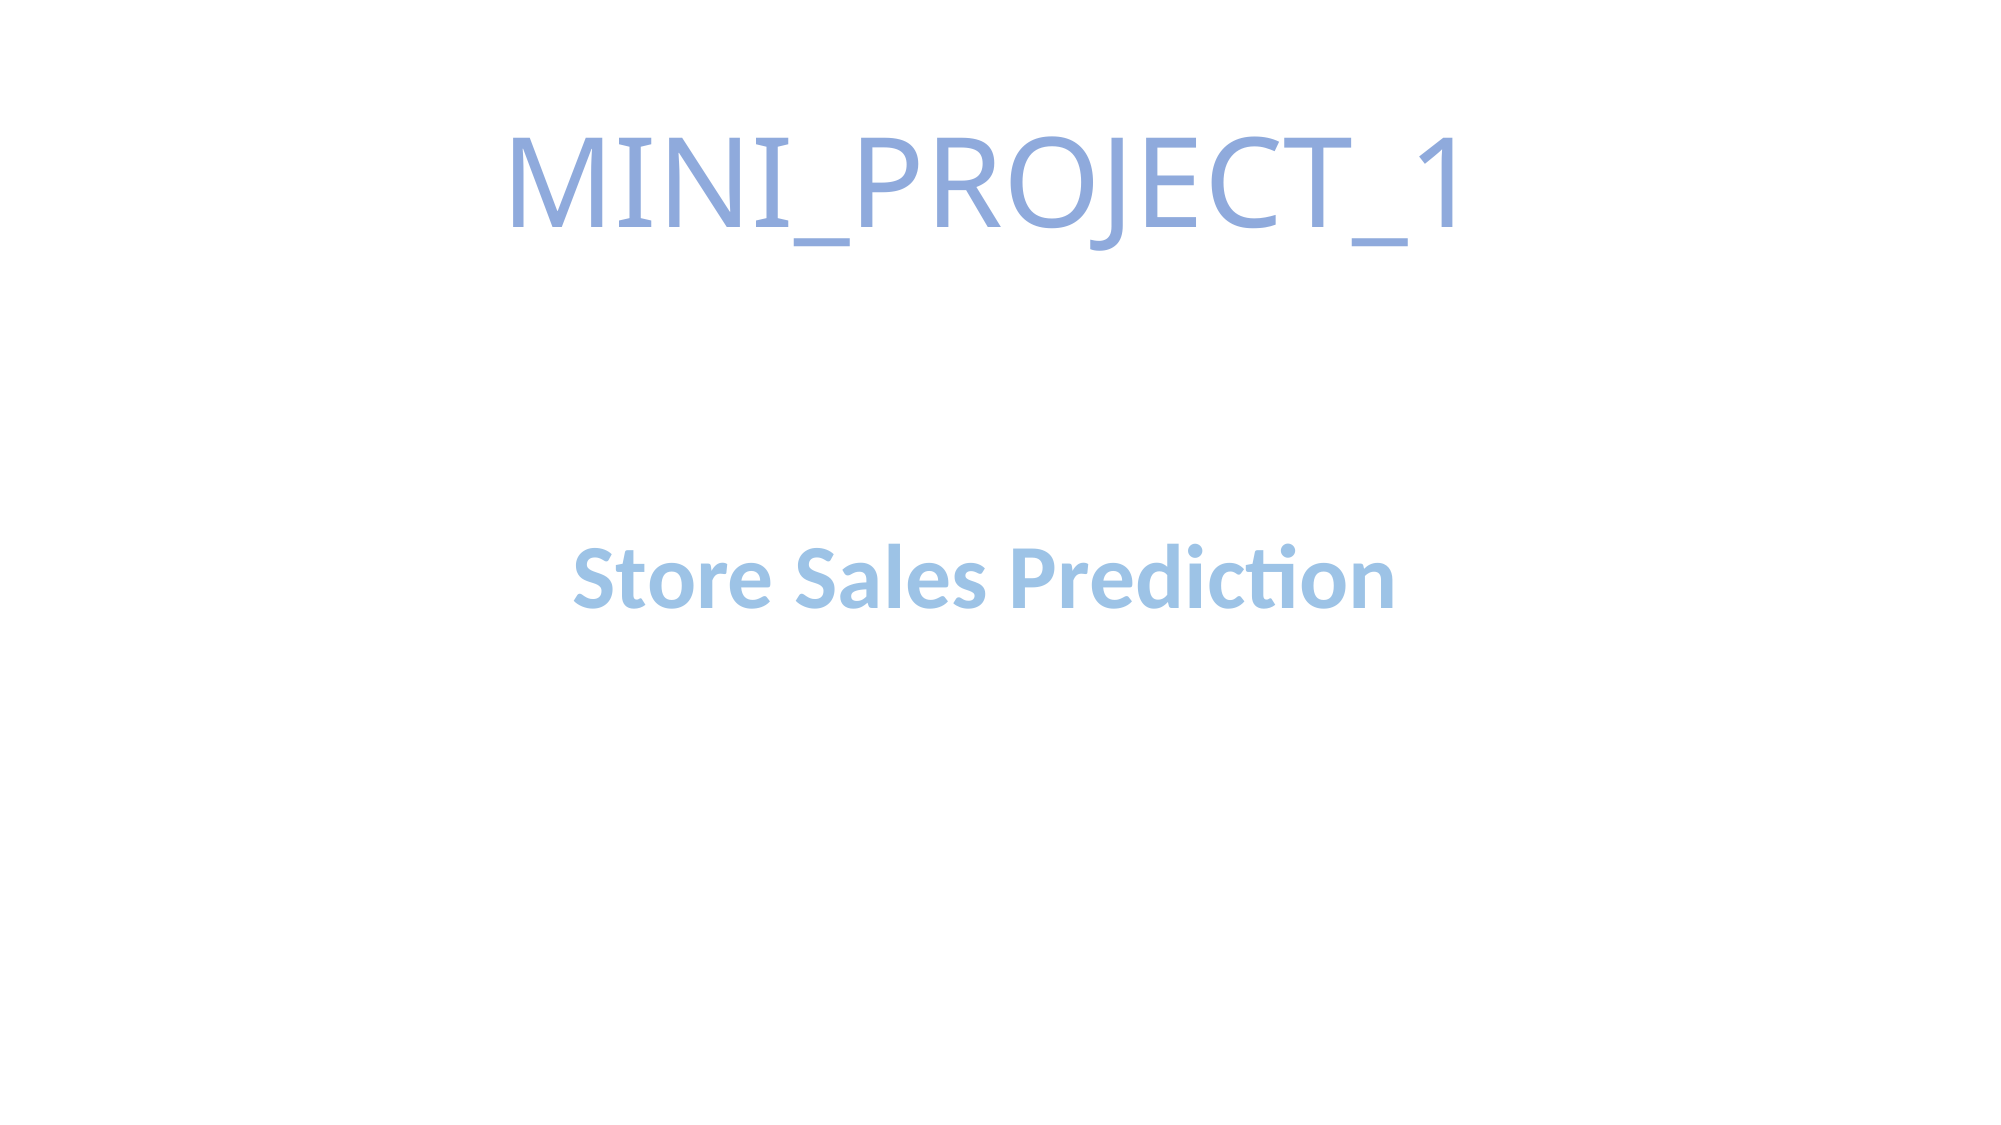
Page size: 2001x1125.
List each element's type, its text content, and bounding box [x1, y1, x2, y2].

title MINI_PROJECT_1 [249, 66, 1732, 263]
table_header Store Sales Prediction [325, 533, 1646, 725]
